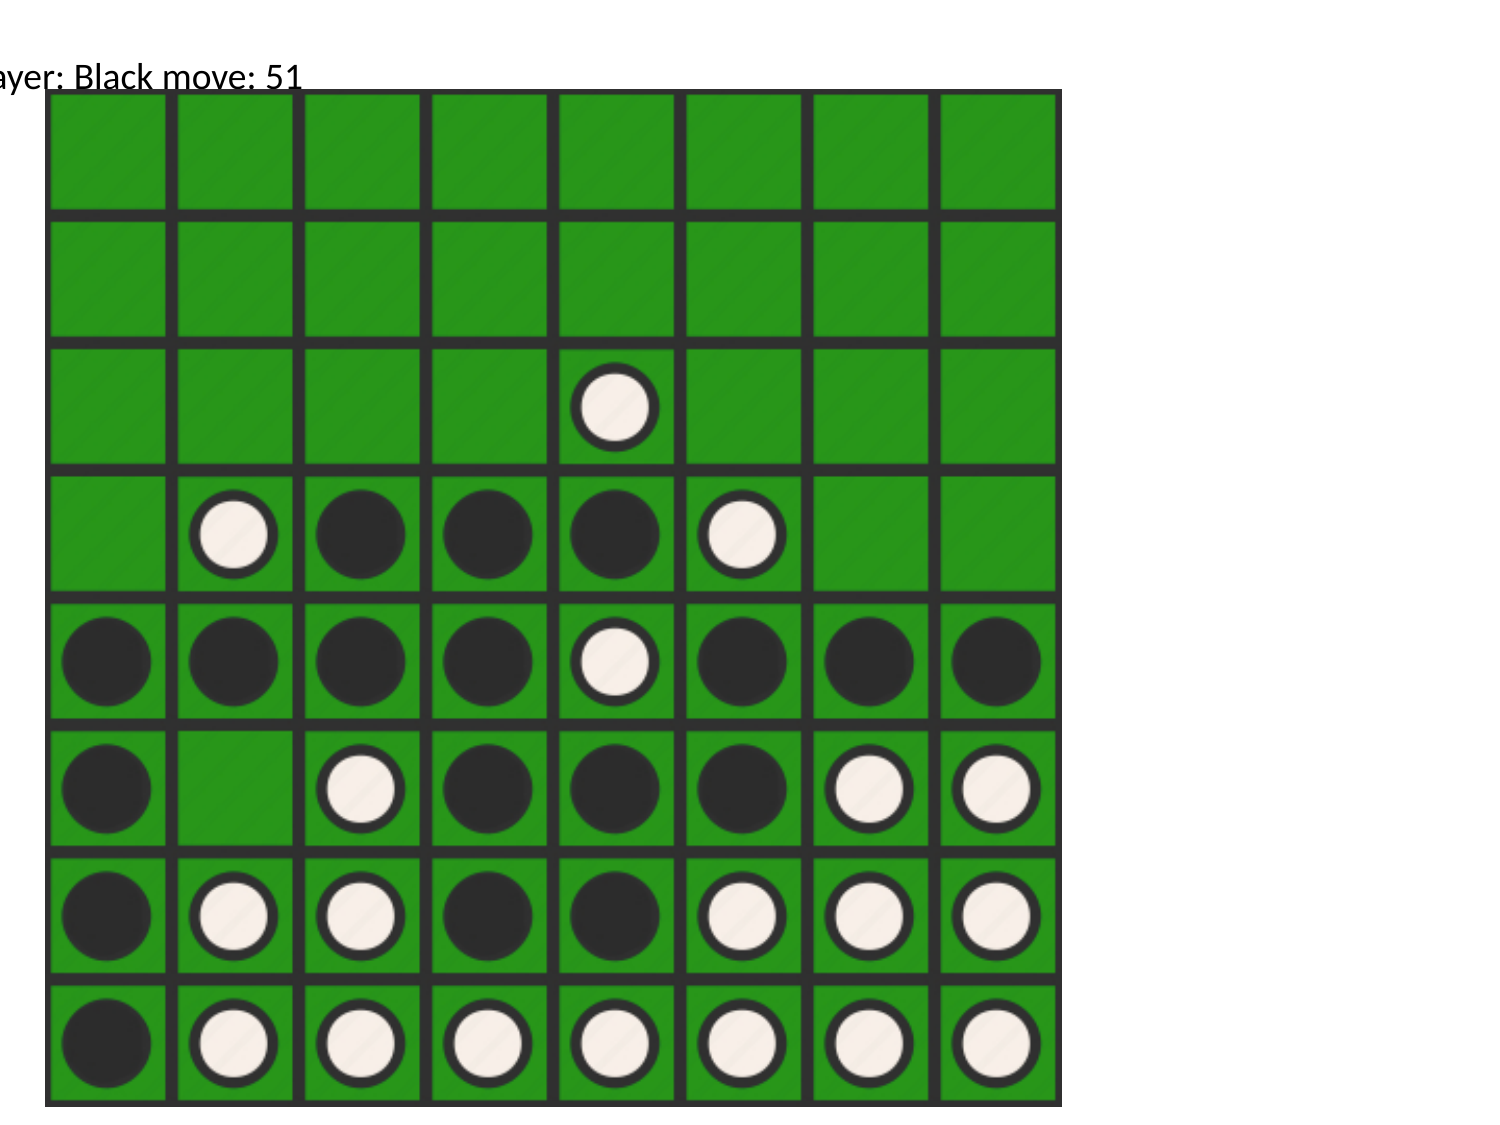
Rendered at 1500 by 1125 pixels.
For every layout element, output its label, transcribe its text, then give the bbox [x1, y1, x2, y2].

picture [44, 89, 1062, 1107]
text_box turn: 33 player: Black move: 51 [0, 44, 319, 105]
